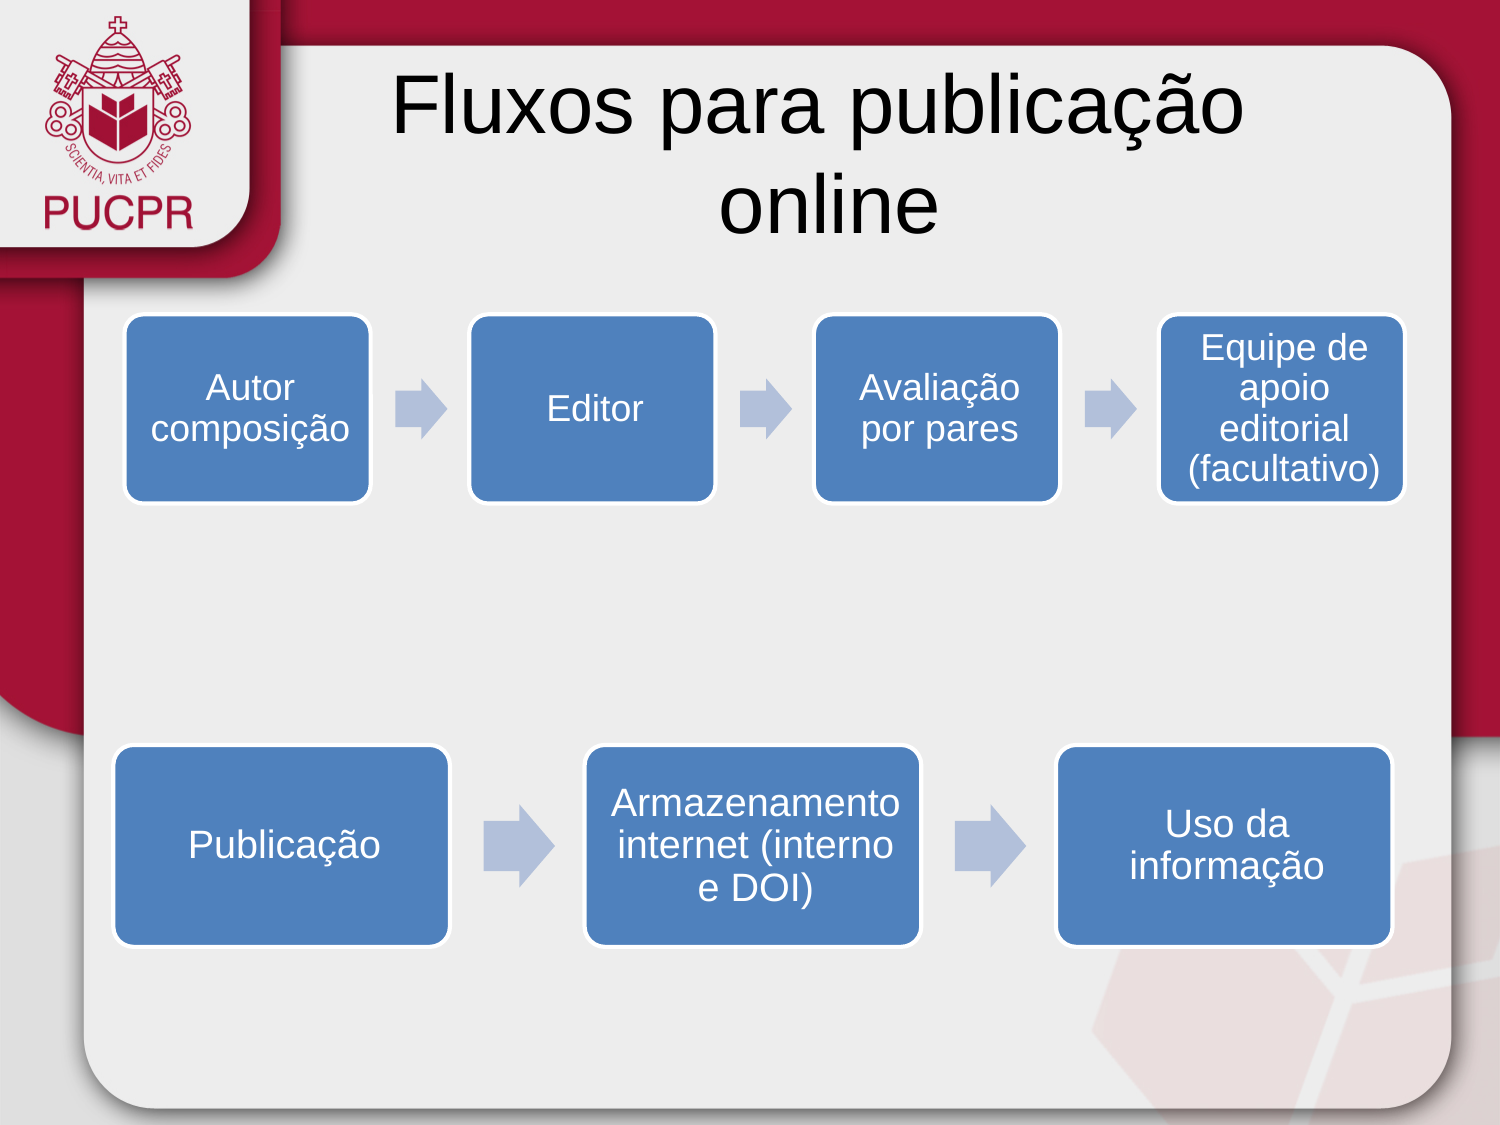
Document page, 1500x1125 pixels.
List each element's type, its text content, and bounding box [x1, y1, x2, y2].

title Fluxos para publicação online [155, 42, 1500, 277]
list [123, 219, 1406, 599]
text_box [111, 656, 1394, 1036]
picture [0, 0, 1500, 1125]
